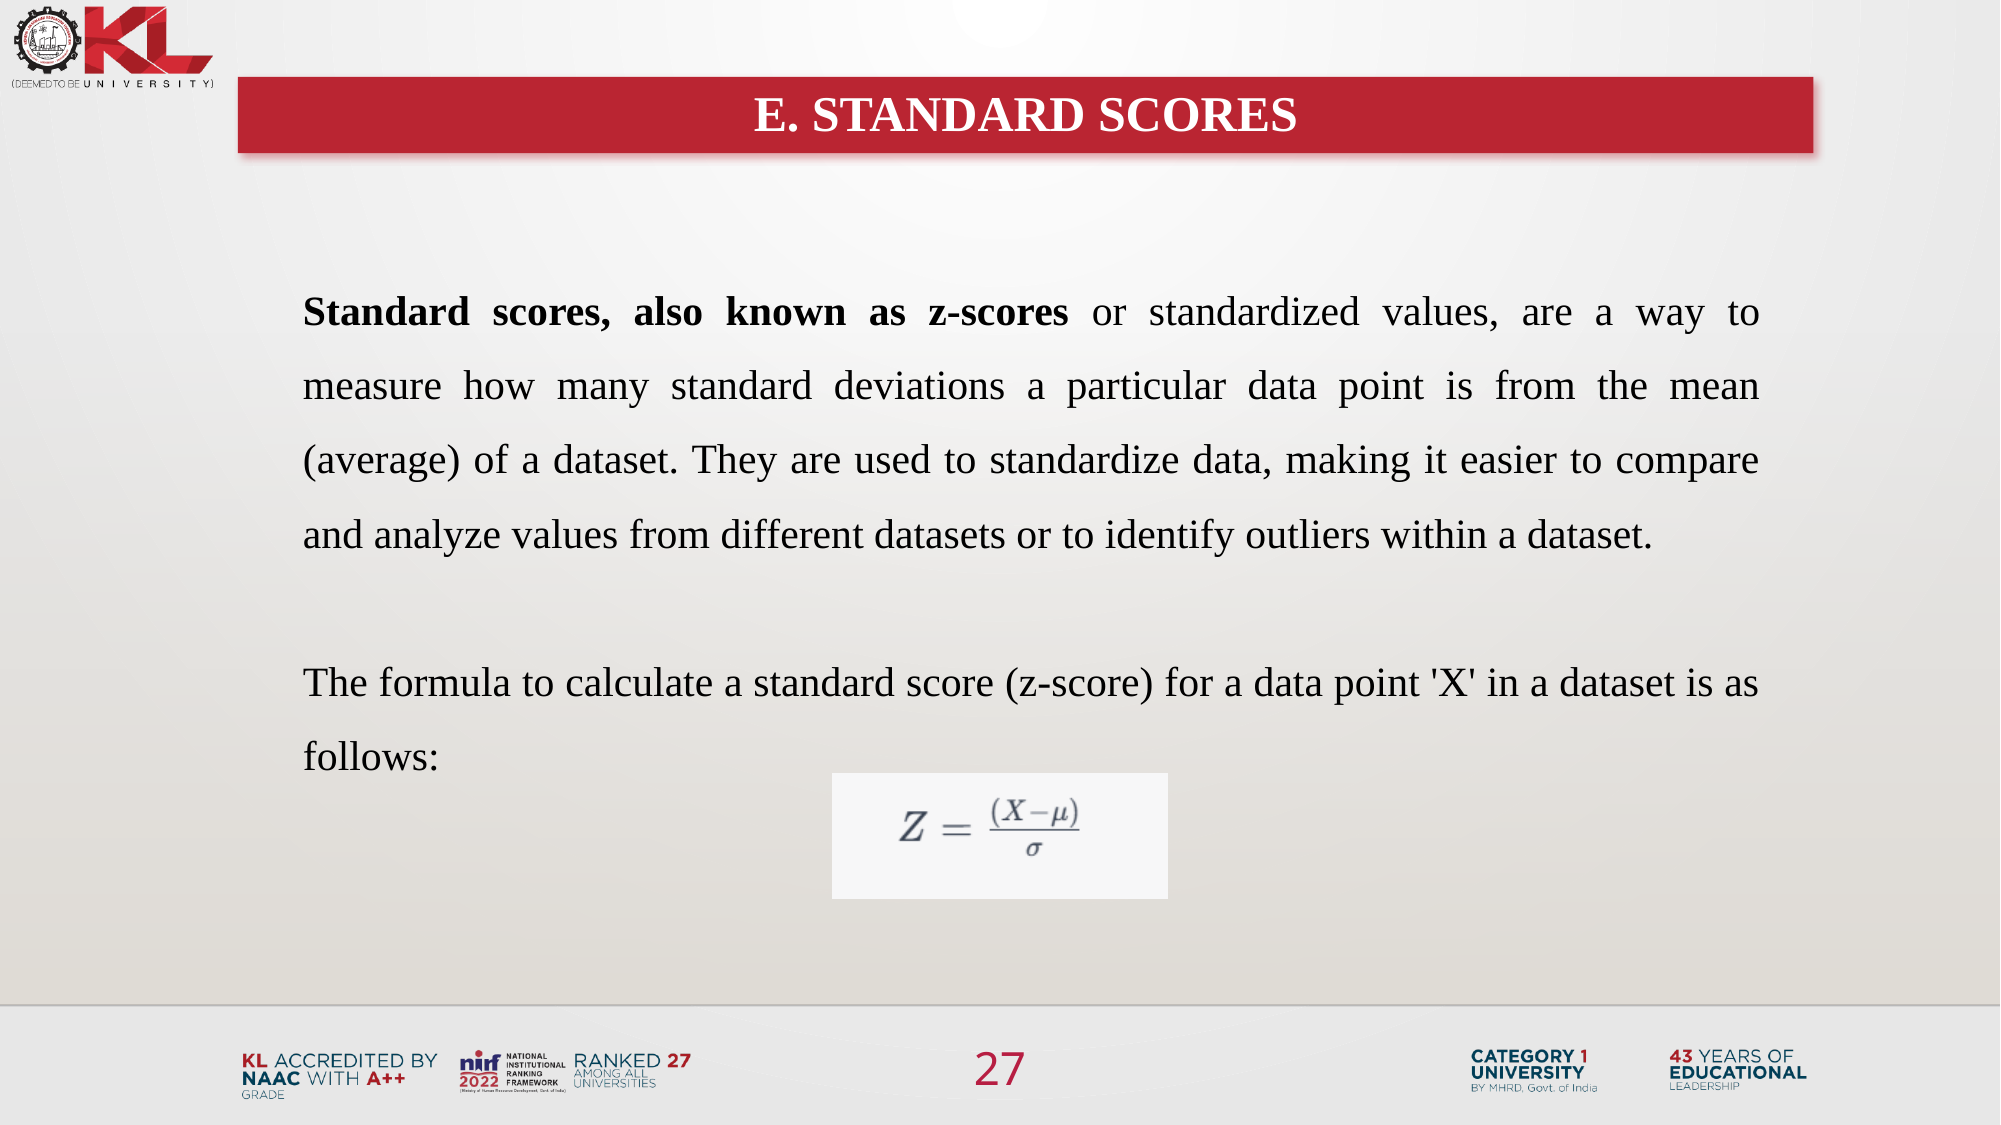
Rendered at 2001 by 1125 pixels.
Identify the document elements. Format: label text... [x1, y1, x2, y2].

picture [12, 5, 213, 88]
picture [238, 1045, 716, 1103]
picture [832, 772, 1168, 899]
title e. Standard scores [237, 76, 1814, 154]
slide_number 27 [933, 1031, 1067, 1115]
picture [1447, 1045, 1814, 1101]
list Standard scores, also known as z-scores or standardized values, are a way to measure how many standard deviations a particular data point is from the mean (average) of a dataset. They are used to standardize data, making it easier to compare and analyze values from different datasets or to identify outliers within a dataset. The formula to calculate a standard score (z-score) for a data point 'X' in a dataset is as follows: [237, 252, 1814, 981]
